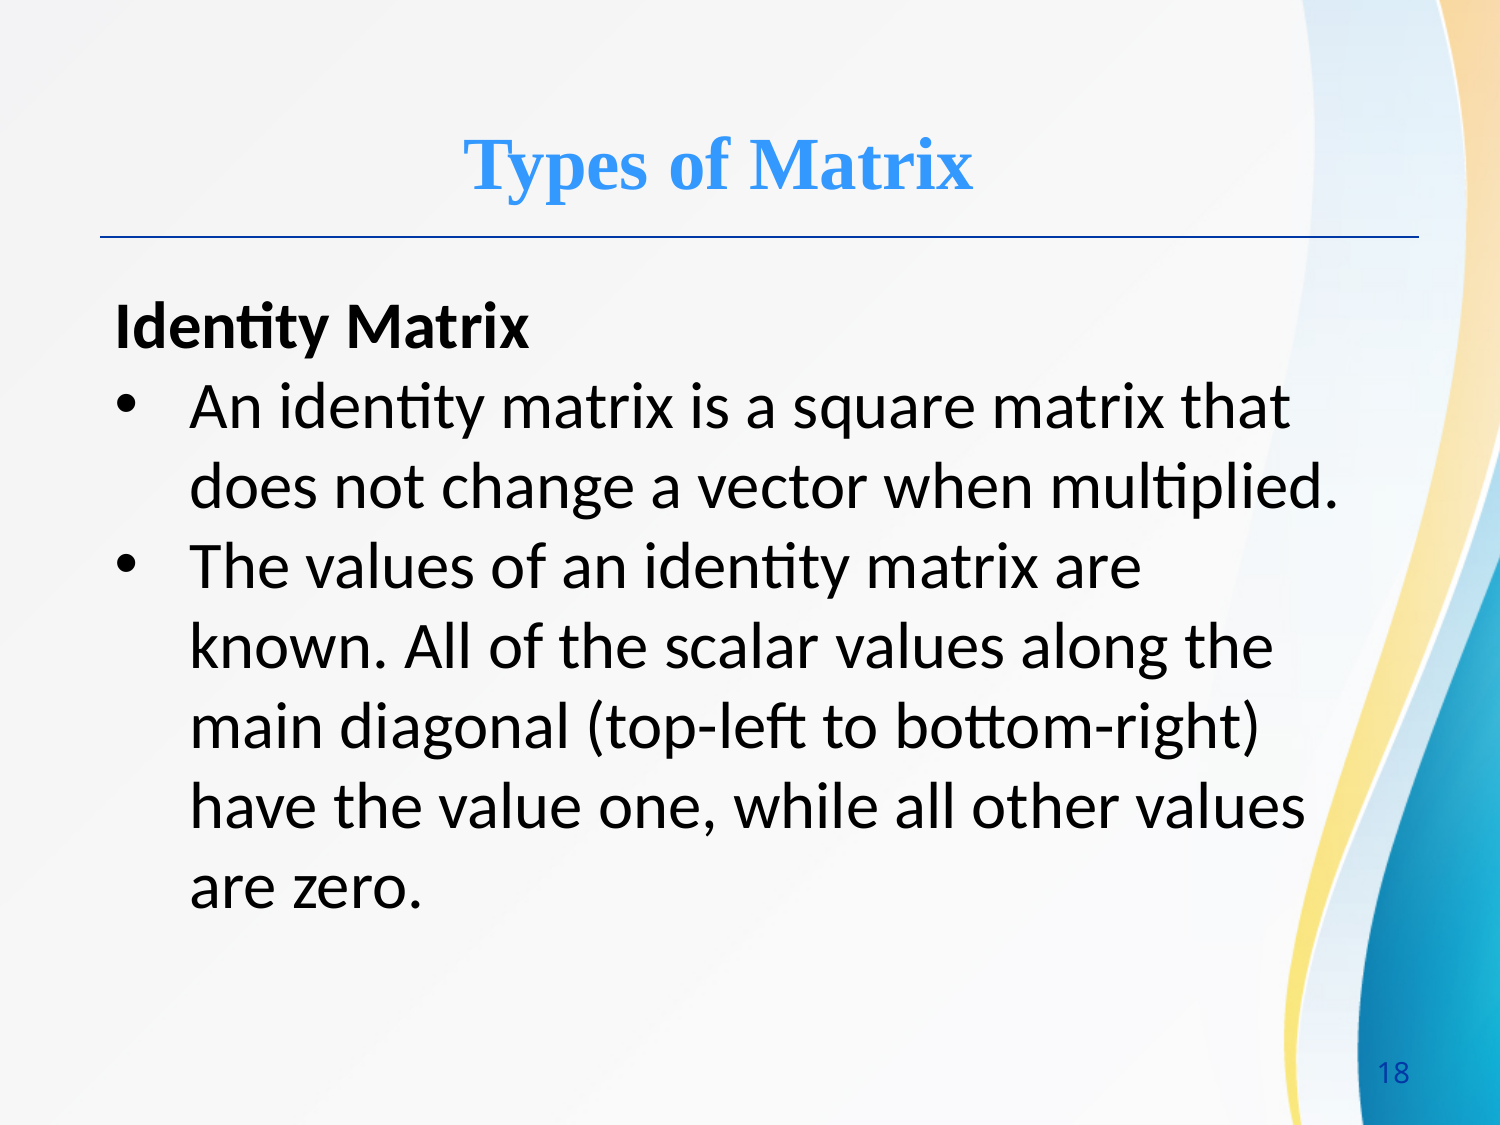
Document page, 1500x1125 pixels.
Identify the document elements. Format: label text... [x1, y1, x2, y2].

text_box Identity Matrix An identity matrix is a square matrix that does not change a vector when multiplied. The values of an identity matrix are known. All of the scalar values along the main diagonal (top-left to bottom-right) have the value one, while all other values are zero. [99, 274, 1363, 930]
picture [0, 0, 1500, 1125]
text_box Types of Matrix [0, 106, 1438, 212]
text_box 18 [1074, 1012, 1425, 1073]
